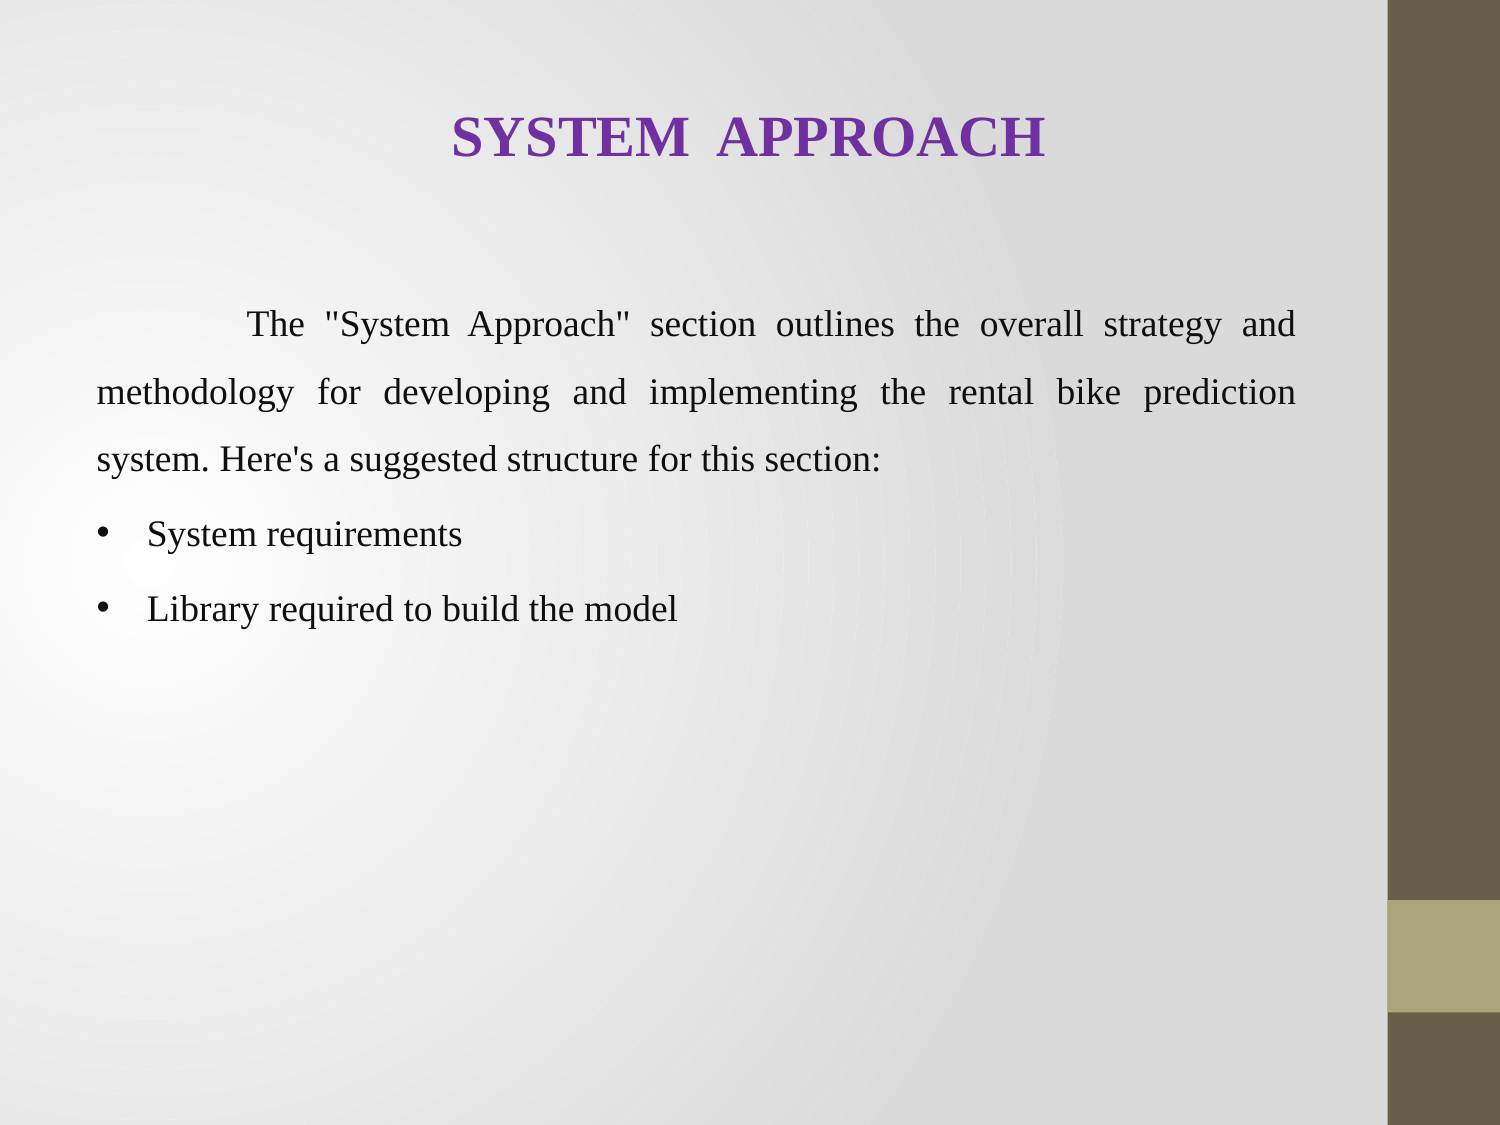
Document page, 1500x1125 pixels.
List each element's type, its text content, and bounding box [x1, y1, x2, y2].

text_box The "System Approach" section outlines the overall strategy and methodology for developing and implementing the rental bike prediction system. Here's a suggested structure for this section: System requirements Library required to build the model [81, 269, 1313, 882]
text_box SYSTEM APPROACH [0, 90, 1500, 169]
